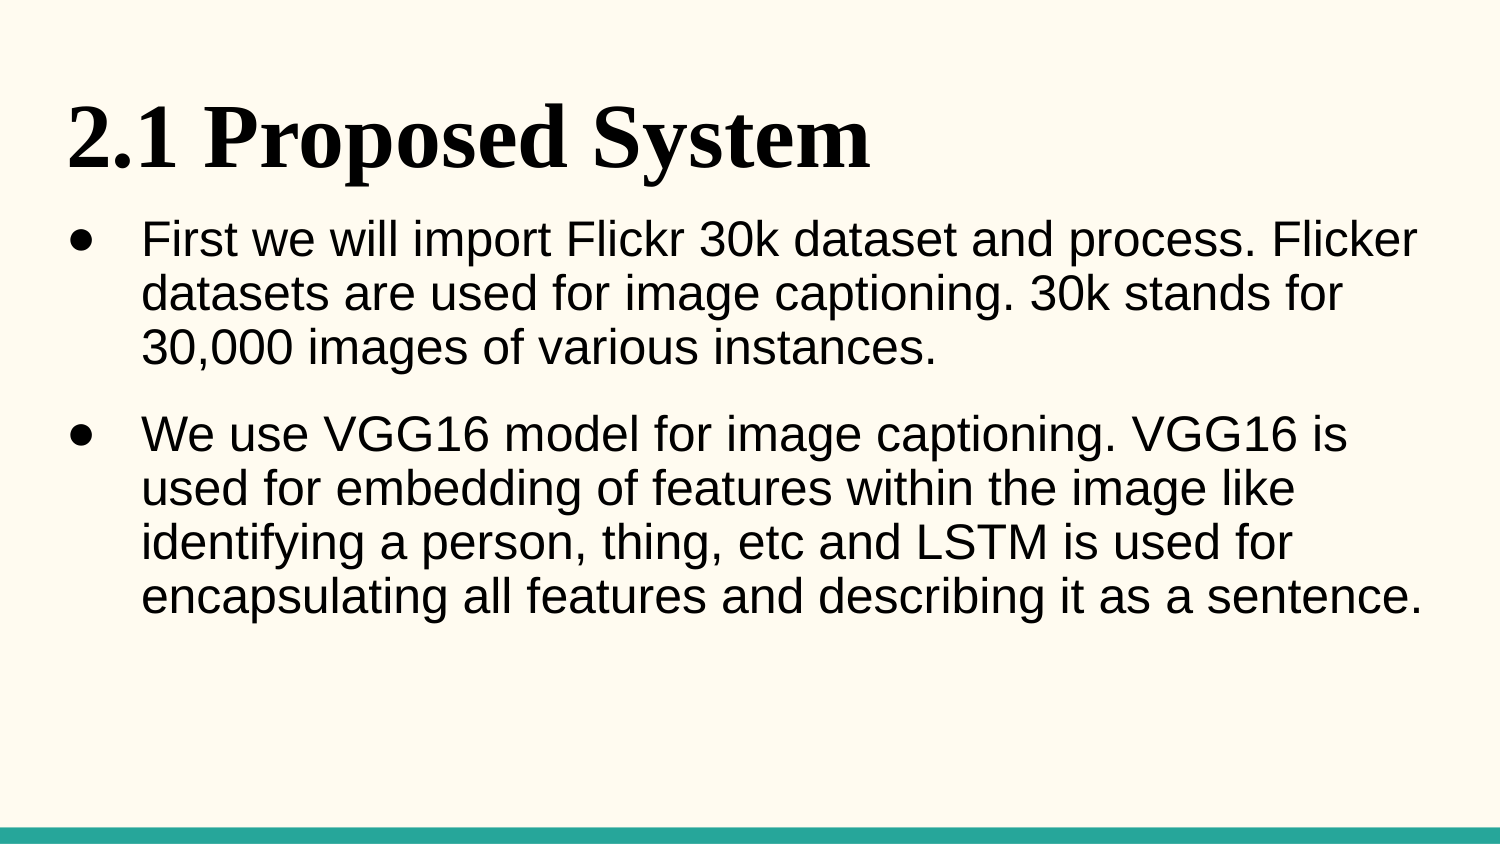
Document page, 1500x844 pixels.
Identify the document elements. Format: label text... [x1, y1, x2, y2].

list First we will import Flickr 30k dataset and process. Flicker datasets are used for image captioning. 30k stands for 30,000 images of various instances. We use VGG16 model for image captioning. VGG16 is used for embedding of features within the image like identifying a person, thing, etc and LSTM is used for encapsulating all features and describing it as a sentence. [51, 198, 1449, 756]
title 2.1 Proposed System [51, 72, 1449, 174]
